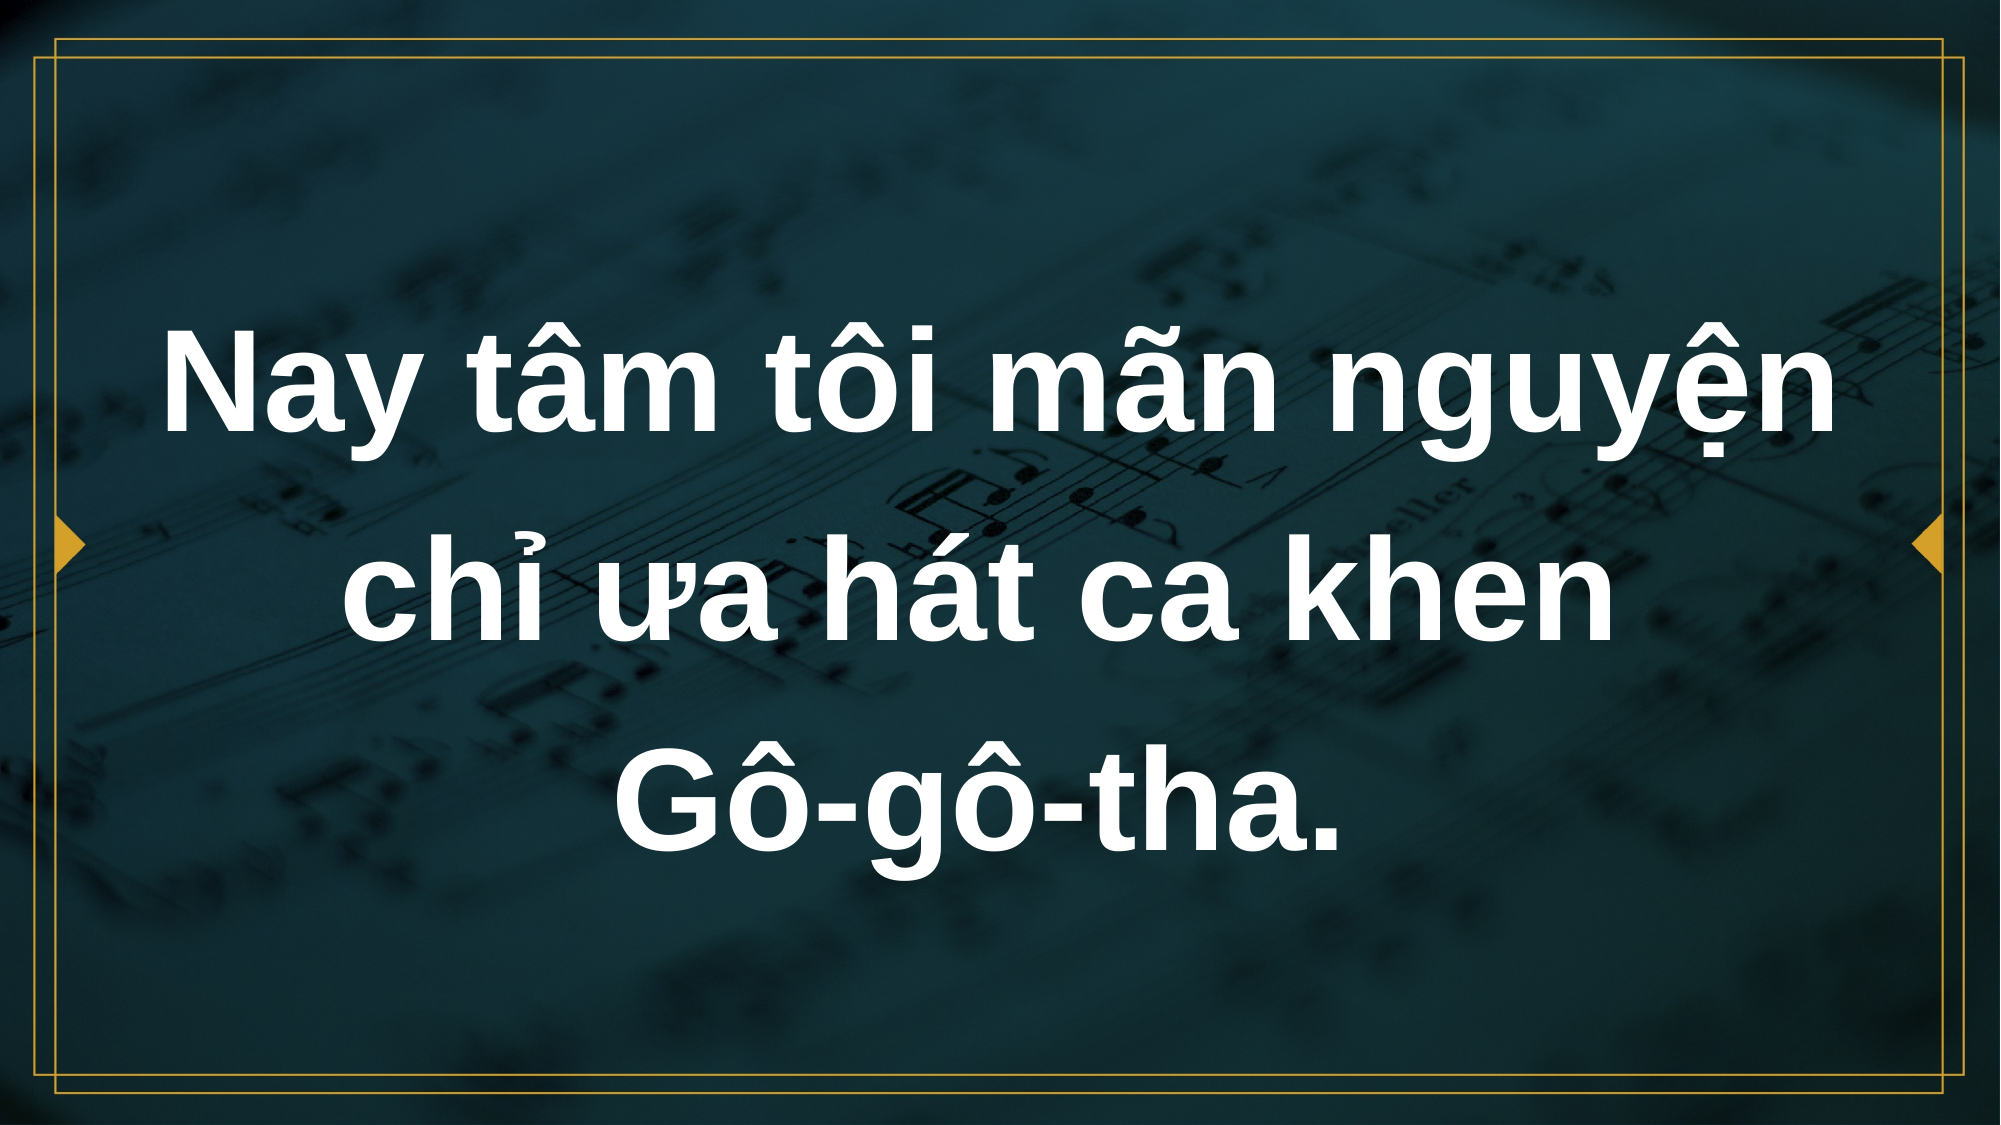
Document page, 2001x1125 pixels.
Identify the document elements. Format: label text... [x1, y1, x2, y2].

title Nay tâm tôi mãn nguyện chỉ ưa hát ca khen Gô-gô-tha. [55, 53, 1945, 1077]
picture [0, 0, 2000, 1125]
